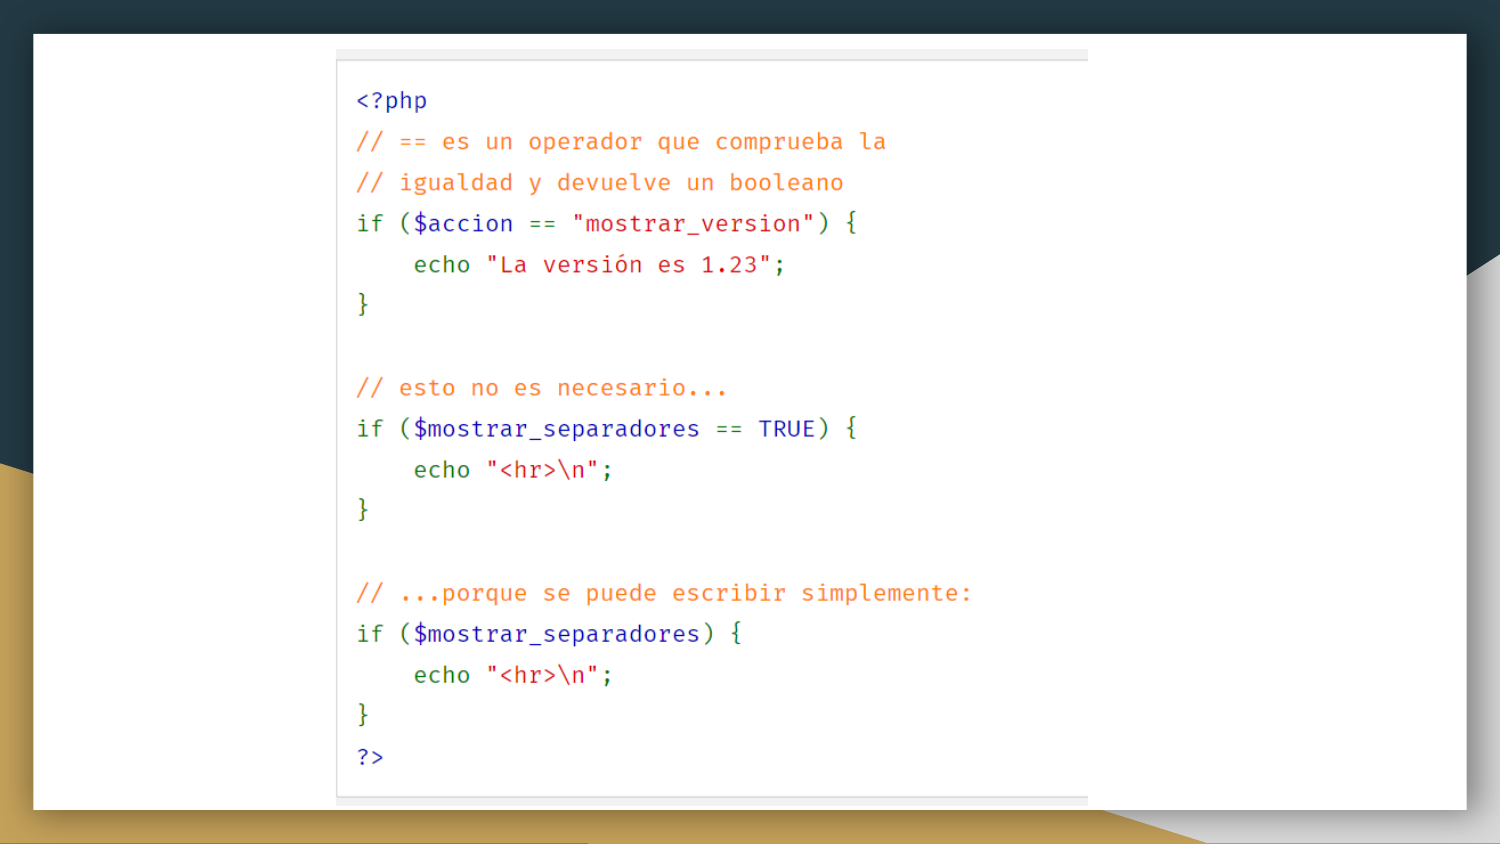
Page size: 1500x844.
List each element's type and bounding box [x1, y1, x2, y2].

picture [335, 37, 1089, 807]
